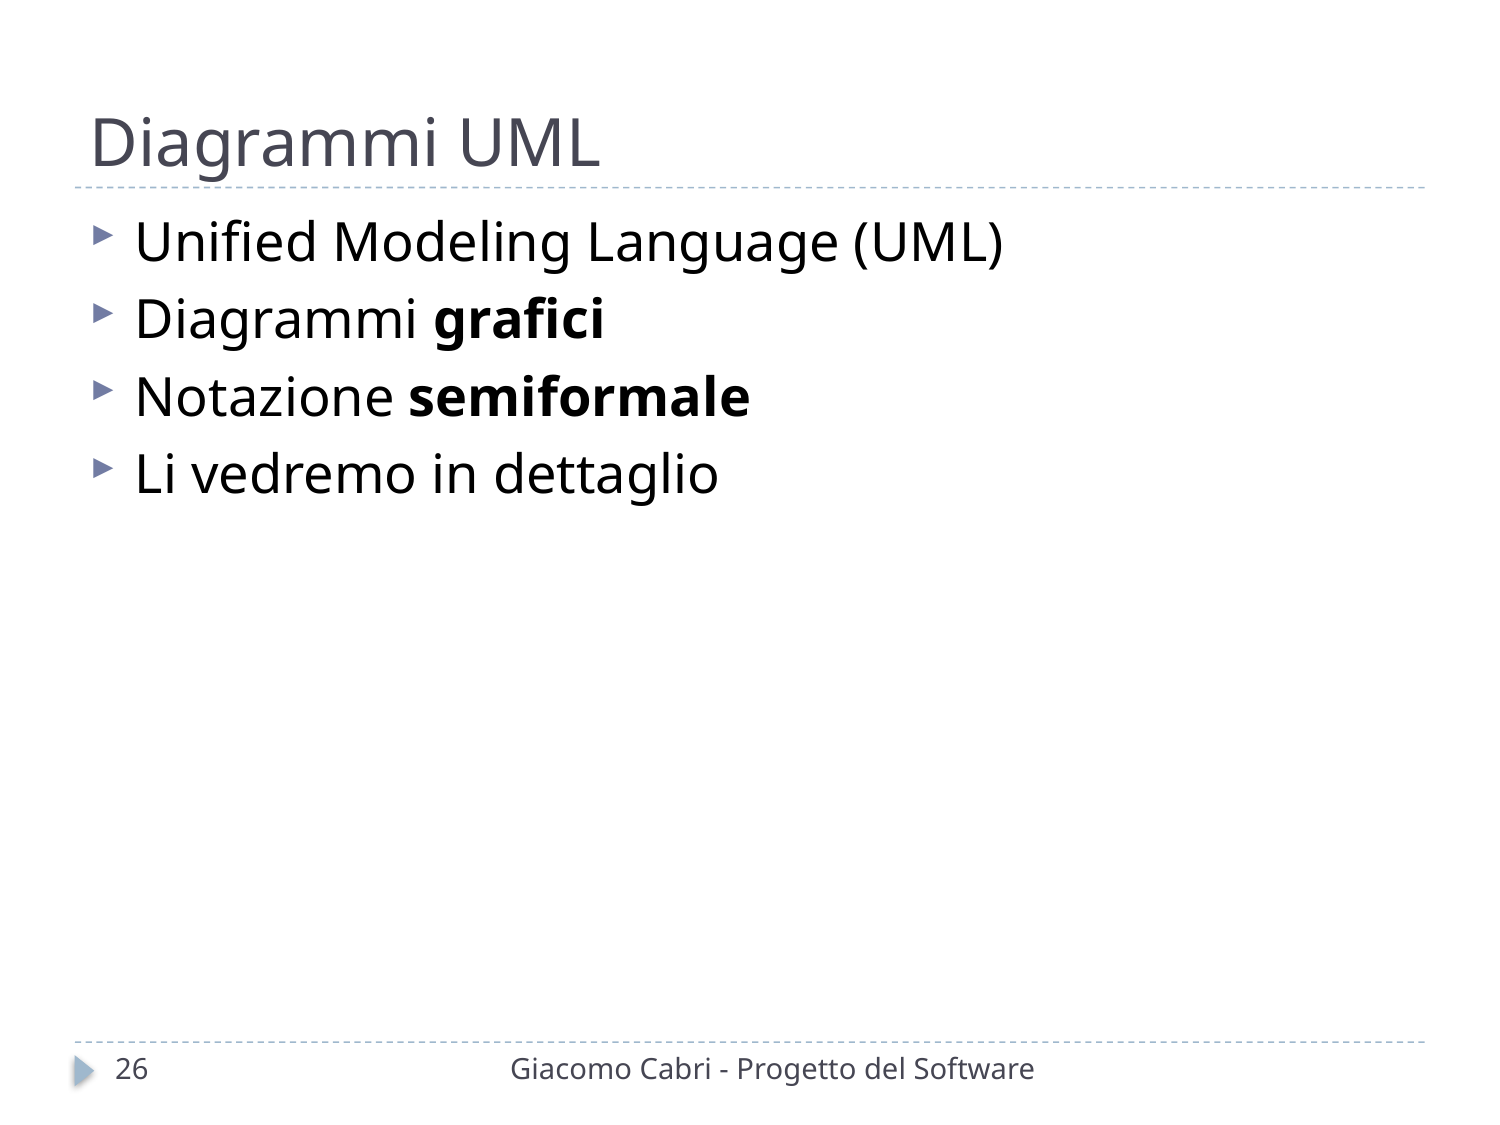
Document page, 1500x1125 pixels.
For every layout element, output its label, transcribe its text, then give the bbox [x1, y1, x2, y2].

slide_number 26 [100, 1042, 426, 1103]
footer Giacomo Cabri - Progetto del Software [475, 1042, 1051, 1103]
title Diagrammi UML [75, 24, 1425, 188]
list Unified Modeling Language (UML) Diagrammi grafici Notazione semiformale Li vedremo in dettaglio [75, 200, 1425, 1010]
